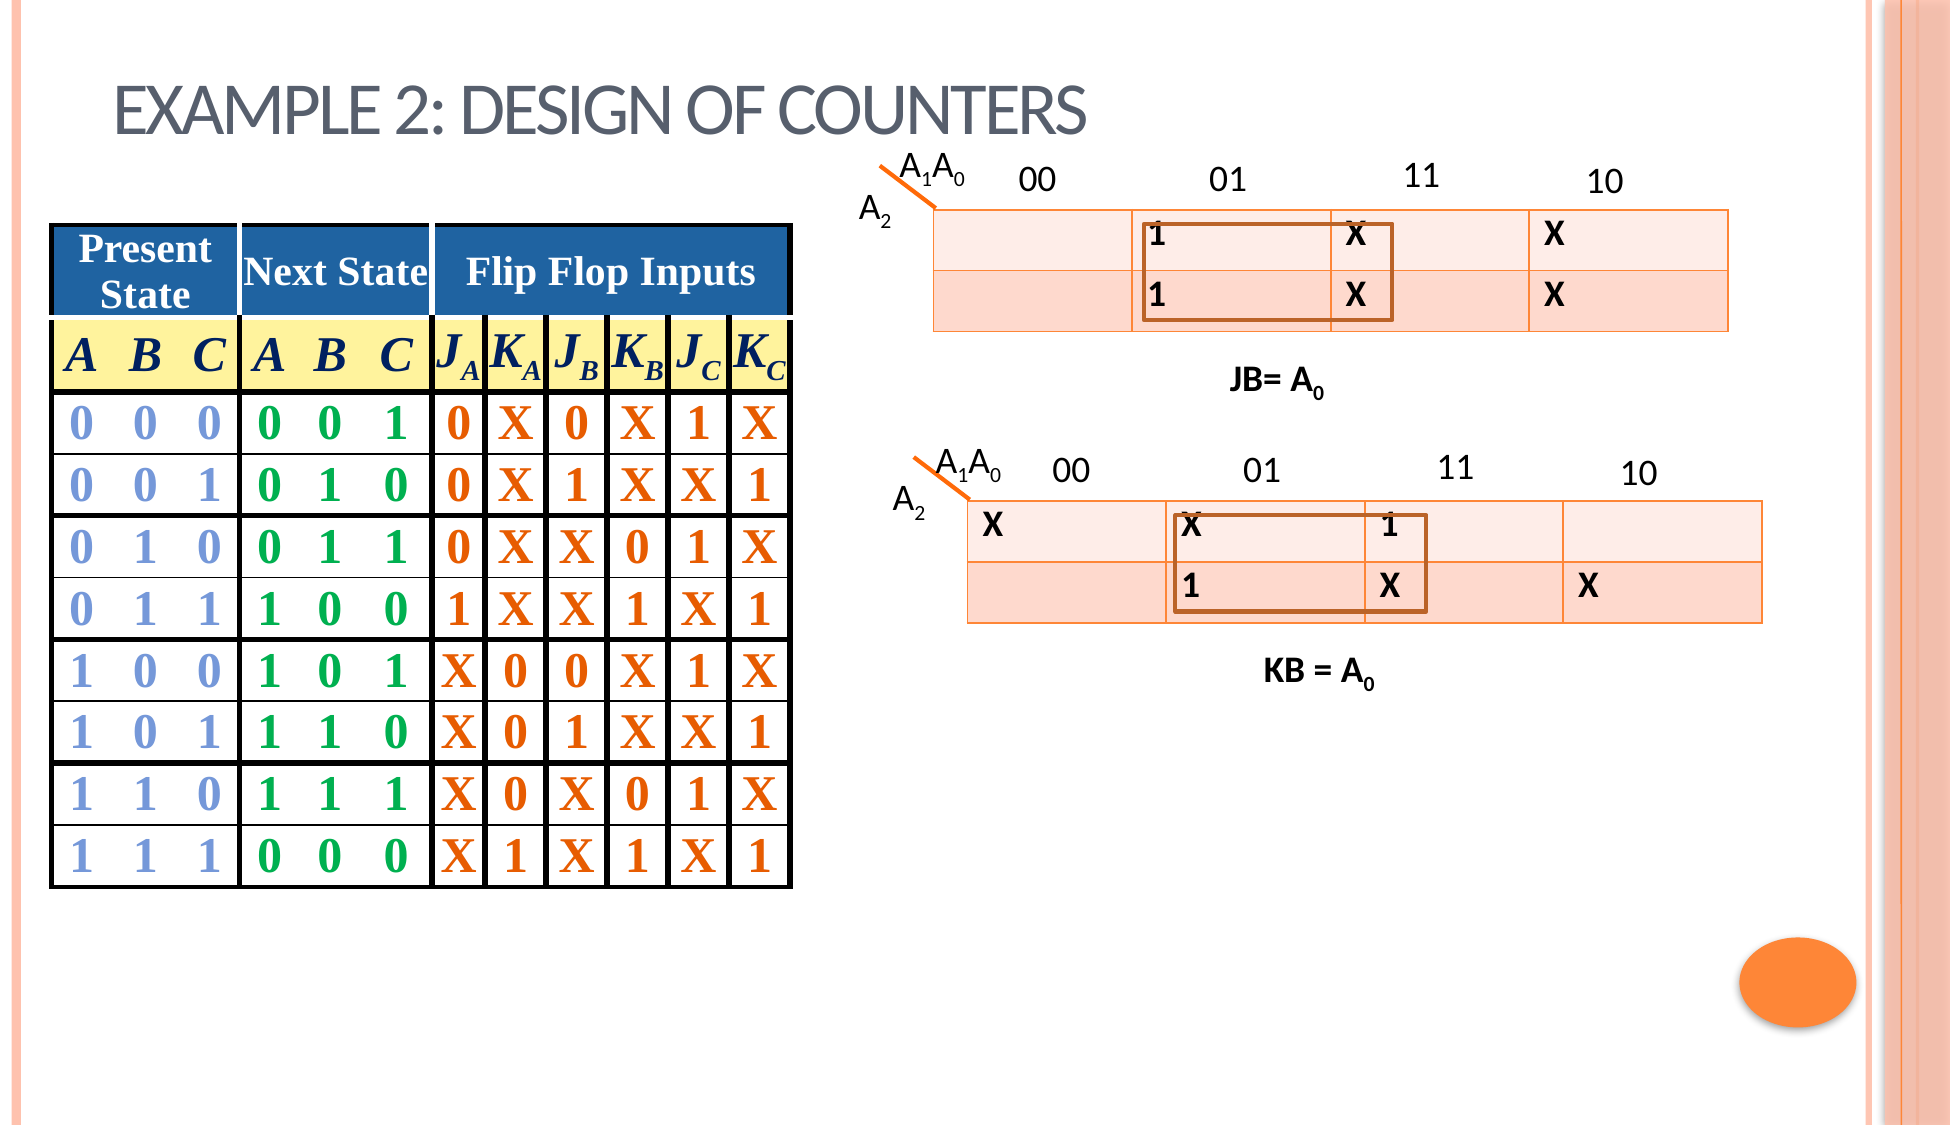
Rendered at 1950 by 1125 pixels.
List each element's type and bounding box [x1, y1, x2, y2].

table_cell [242, 578, 429, 637]
table_cell [610, 320, 665, 389]
table_cell [435, 455, 482, 513]
text_box [1142, 222, 1394, 322]
table_cell [488, 518, 543, 577]
table_cell [54, 518, 237, 577]
table_cell [671, 320, 726, 389]
table_cell [54, 320, 237, 389]
table_cell [671, 702, 726, 760]
table_cell [1530, 271, 1727, 331]
table_cell [242, 702, 429, 760]
table_cell [549, 320, 604, 389]
table_cell [549, 455, 604, 513]
table_cell [54, 395, 237, 453]
table_cell [671, 518, 726, 577]
table_cell [1366, 563, 1562, 622]
table_cell [549, 395, 604, 453]
table_cell [1133, 271, 1330, 331]
table_cell [488, 642, 543, 700]
table_cell [610, 642, 665, 700]
table_header [435, 227, 787, 315]
table_cell [488, 455, 543, 513]
table_cell [671, 455, 726, 513]
table_header [1366, 502, 1562, 561]
table_cell [671, 766, 726, 824]
table_cell [732, 578, 787, 637]
title [97, 45, 1739, 157]
table_cell [671, 826, 726, 885]
table_header [242, 227, 429, 315]
table_cell [54, 642, 237, 700]
table_cell [435, 702, 482, 760]
table_cell [242, 455, 429, 513]
text_box [1173, 513, 1428, 614]
table_cell [671, 578, 726, 637]
table_cell [732, 395, 787, 453]
text_box [1248, 637, 1693, 704]
table_cell [732, 702, 787, 760]
text_box [1387, 142, 1488, 203]
table_cell [934, 271, 1131, 331]
table_header [1167, 502, 1364, 561]
table_cell [1564, 563, 1761, 622]
table_cell [435, 766, 482, 824]
text_box [877, 428, 1022, 532]
table_cell [610, 578, 665, 637]
table_cell [549, 826, 604, 885]
table_cell [671, 642, 726, 700]
table_cell [488, 578, 543, 637]
text_box [1194, 146, 1295, 207]
table_cell [610, 702, 665, 760]
text_box [1570, 149, 1672, 209]
table_header [1530, 211, 1727, 270]
table_cell [549, 578, 604, 637]
table_cell [732, 826, 787, 885]
table_cell [54, 455, 237, 513]
table_cell [968, 563, 1165, 622]
table_cell [242, 642, 429, 700]
table_header [54, 227, 237, 315]
table_cell [435, 578, 482, 637]
text_box [1214, 346, 1659, 413]
table_header [1564, 502, 1761, 561]
table_cell [242, 320, 429, 389]
table_cell [54, 702, 237, 760]
table_cell [549, 642, 604, 700]
table_cell [488, 826, 543, 885]
table_cell [435, 395, 482, 453]
text_box [1604, 440, 1706, 501]
table_cell [610, 518, 665, 577]
table_header [968, 502, 1165, 561]
table_cell [54, 578, 237, 637]
table_cell [435, 518, 482, 577]
table_cell [242, 766, 429, 824]
table_cell [732, 518, 787, 577]
table_cell [610, 395, 665, 453]
table_cell [54, 826, 237, 885]
table_cell [1167, 563, 1364, 622]
table_cell [54, 766, 237, 824]
table_cell [549, 702, 604, 760]
table_cell [488, 320, 543, 389]
table_cell [435, 642, 482, 700]
table_cell [488, 702, 543, 760]
text_box [1421, 434, 1522, 494]
text_box [1228, 438, 1329, 498]
text_box [1003, 146, 1105, 206]
table_cell [549, 766, 604, 824]
table_cell [732, 642, 787, 700]
table_header [1332, 211, 1528, 270]
table_cell [732, 766, 787, 824]
table_cell [732, 320, 787, 389]
table_cell [671, 395, 726, 453]
table_header [1133, 211, 1330, 270]
text_box [844, 132, 985, 241]
table_cell [435, 826, 482, 885]
table_cell [610, 826, 665, 885]
table_cell [242, 826, 429, 885]
table_cell [488, 766, 543, 824]
table_cell [549, 518, 604, 577]
table_cell [242, 395, 429, 453]
table_cell [610, 766, 665, 824]
table_cell [610, 455, 665, 513]
table_cell [1332, 271, 1528, 331]
table_cell [488, 395, 543, 453]
table_cell [435, 320, 482, 389]
text_box [1037, 437, 1138, 498]
table_header [934, 211, 1131, 270]
table_cell [732, 455, 787, 513]
table_cell [242, 518, 429, 577]
